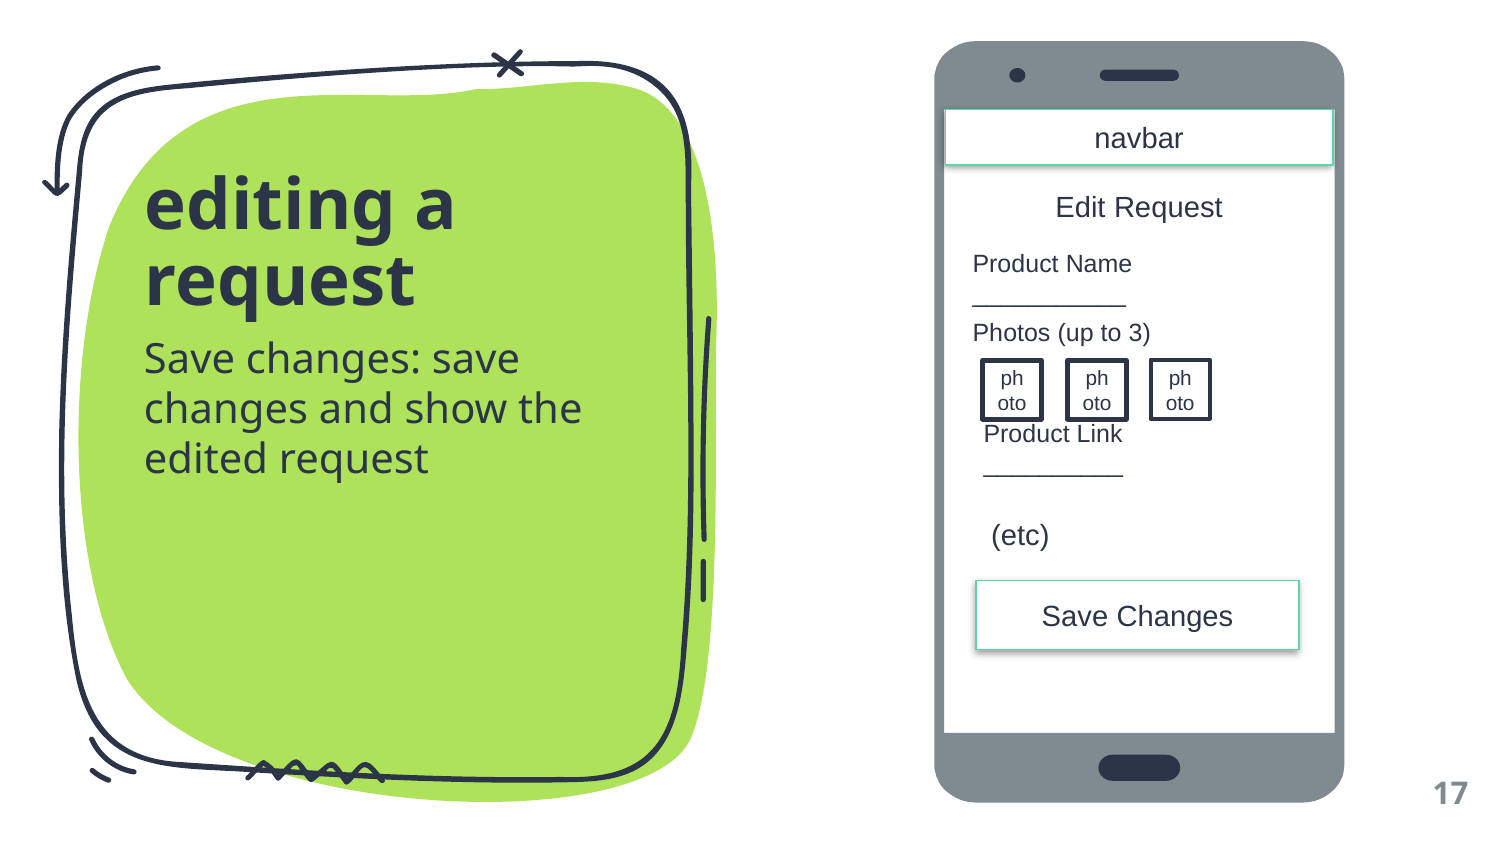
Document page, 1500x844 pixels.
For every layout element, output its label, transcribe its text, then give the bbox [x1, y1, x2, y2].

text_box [934, 40, 1345, 803]
title editing a request [144, 164, 618, 321]
list Save changes: save changes and show the edited request [144, 331, 617, 772]
slide_number 17 [1378, 769, 1469, 820]
